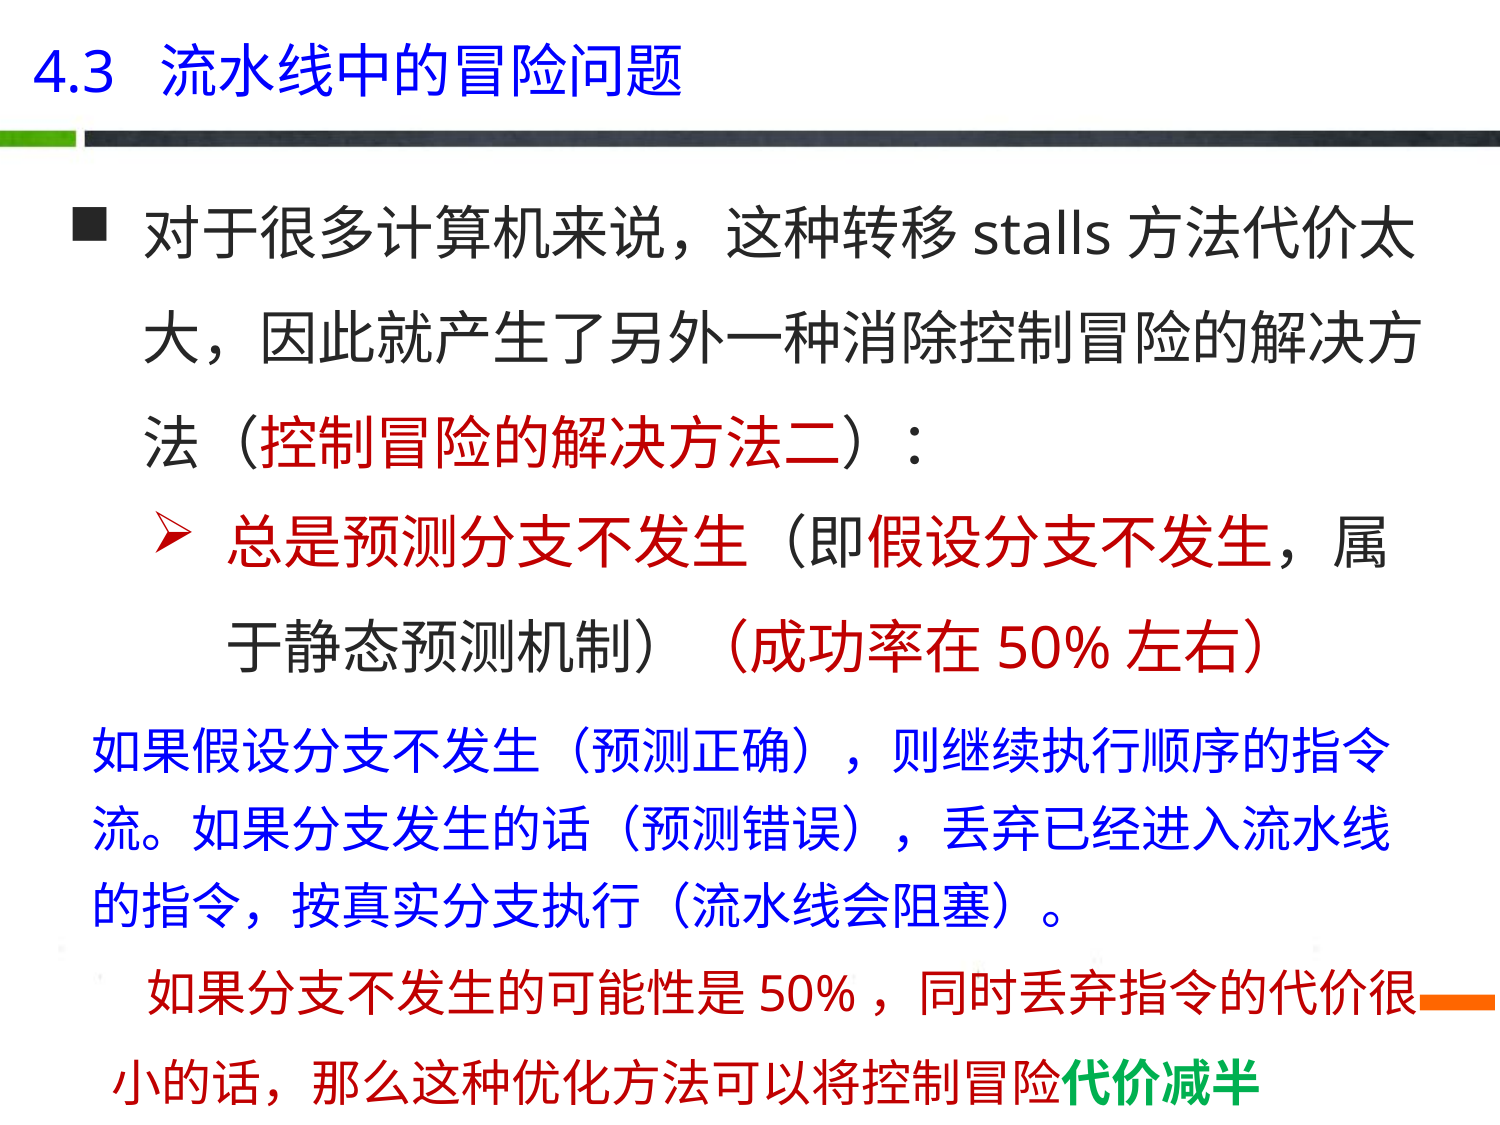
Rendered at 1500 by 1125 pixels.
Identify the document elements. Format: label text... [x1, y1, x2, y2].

text_box 对于很多计算机来说，这种转移stalls方法代价太大，因此就产生了另外一种消除控制冒险的解决方法（控制冒险的解决方法二）： [53, 153, 1459, 484]
text_box 总是预测分支不发生（即假设分支不发生，属于静态预测机制）（成功率在50%左右） [135, 462, 1426, 688]
picture [0, 0, 1500, 1125]
text_box 4.3 流水线中的冒险问题 [18, 12, 1397, 126]
text_box 如果分支不发生的可能性是50%，同时丢弃指令的代价很小的话，那么这种优化方法可以将控制冒险代价减半 [96, 923, 1459, 1119]
text_box 如果假设分支不发生（预测正确），则继续执行顺序的指令流。如果分支发生的话（预测错误），丢弃已经进入流水线的指令，按真实分支执行（流水线会阻塞）。 [76, 693, 1448, 943]
